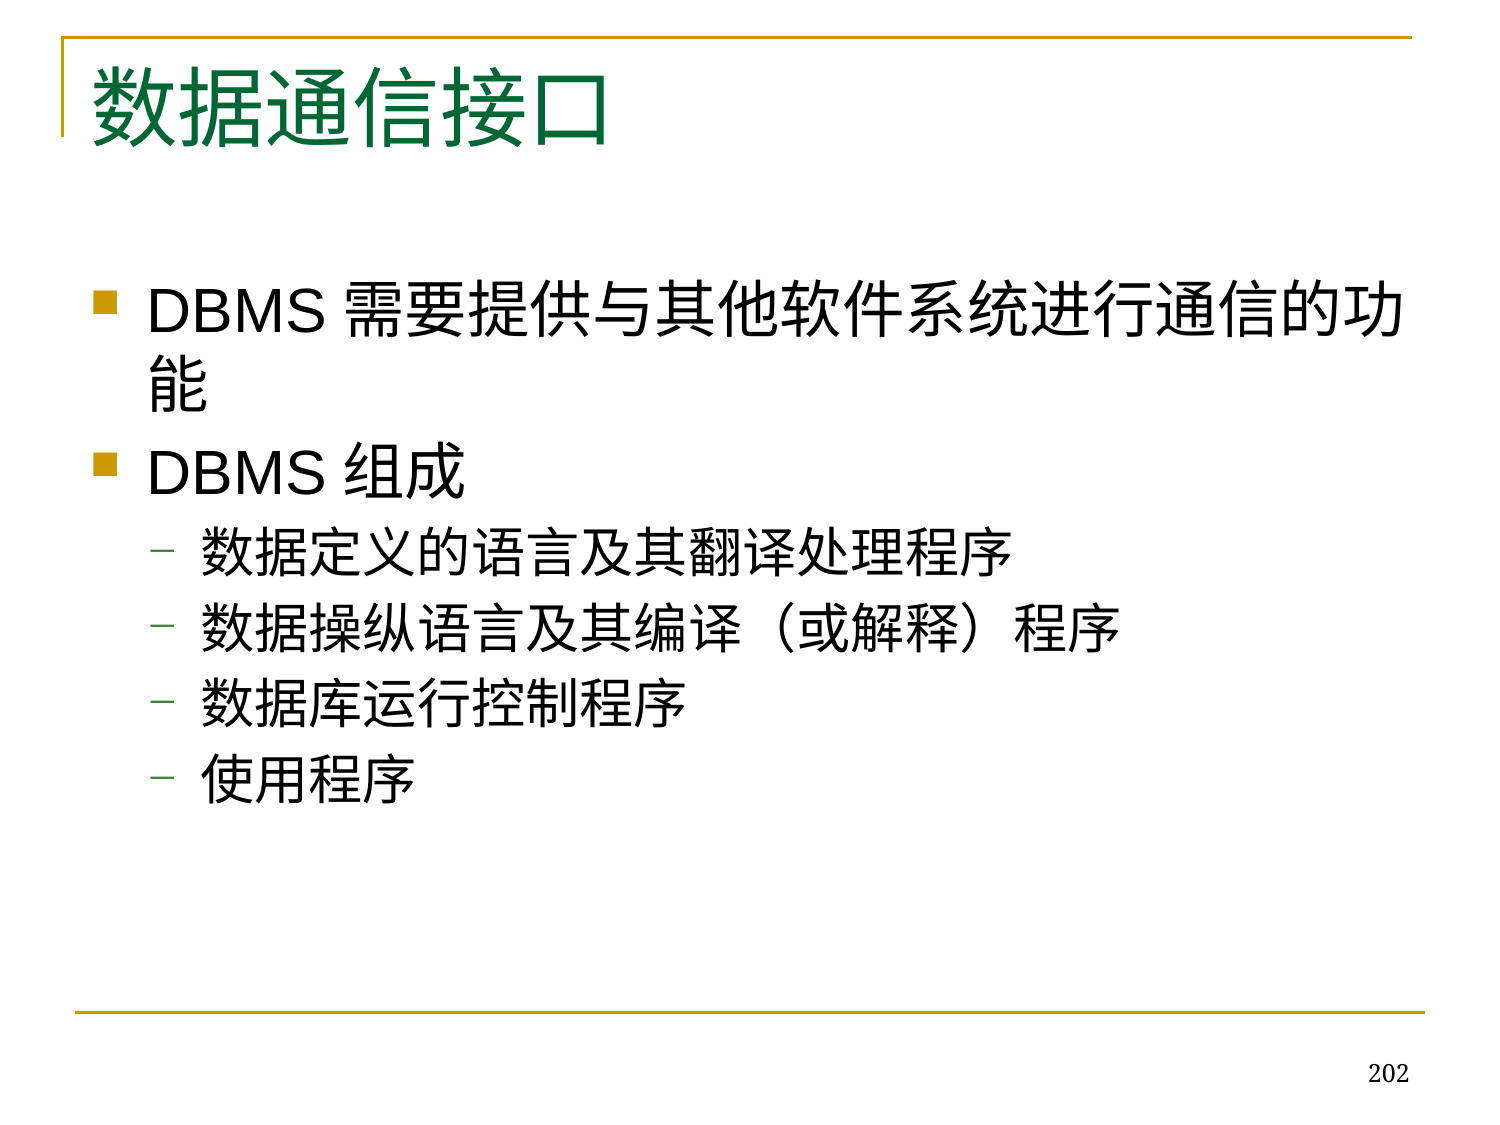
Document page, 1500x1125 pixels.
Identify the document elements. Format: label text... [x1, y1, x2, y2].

title 数据通信接口 [75, 45, 1425, 233]
slide_number 202 [1074, 1023, 1426, 1100]
list DBMS需要提供与其他软件系统进行通信的功能 DBMS组成 数据定义的语言及其翻译处理程序 数据操纵语言及其编译（或解释）程序 数据库运行控制程序 使用程序 [75, 262, 1425, 1006]
